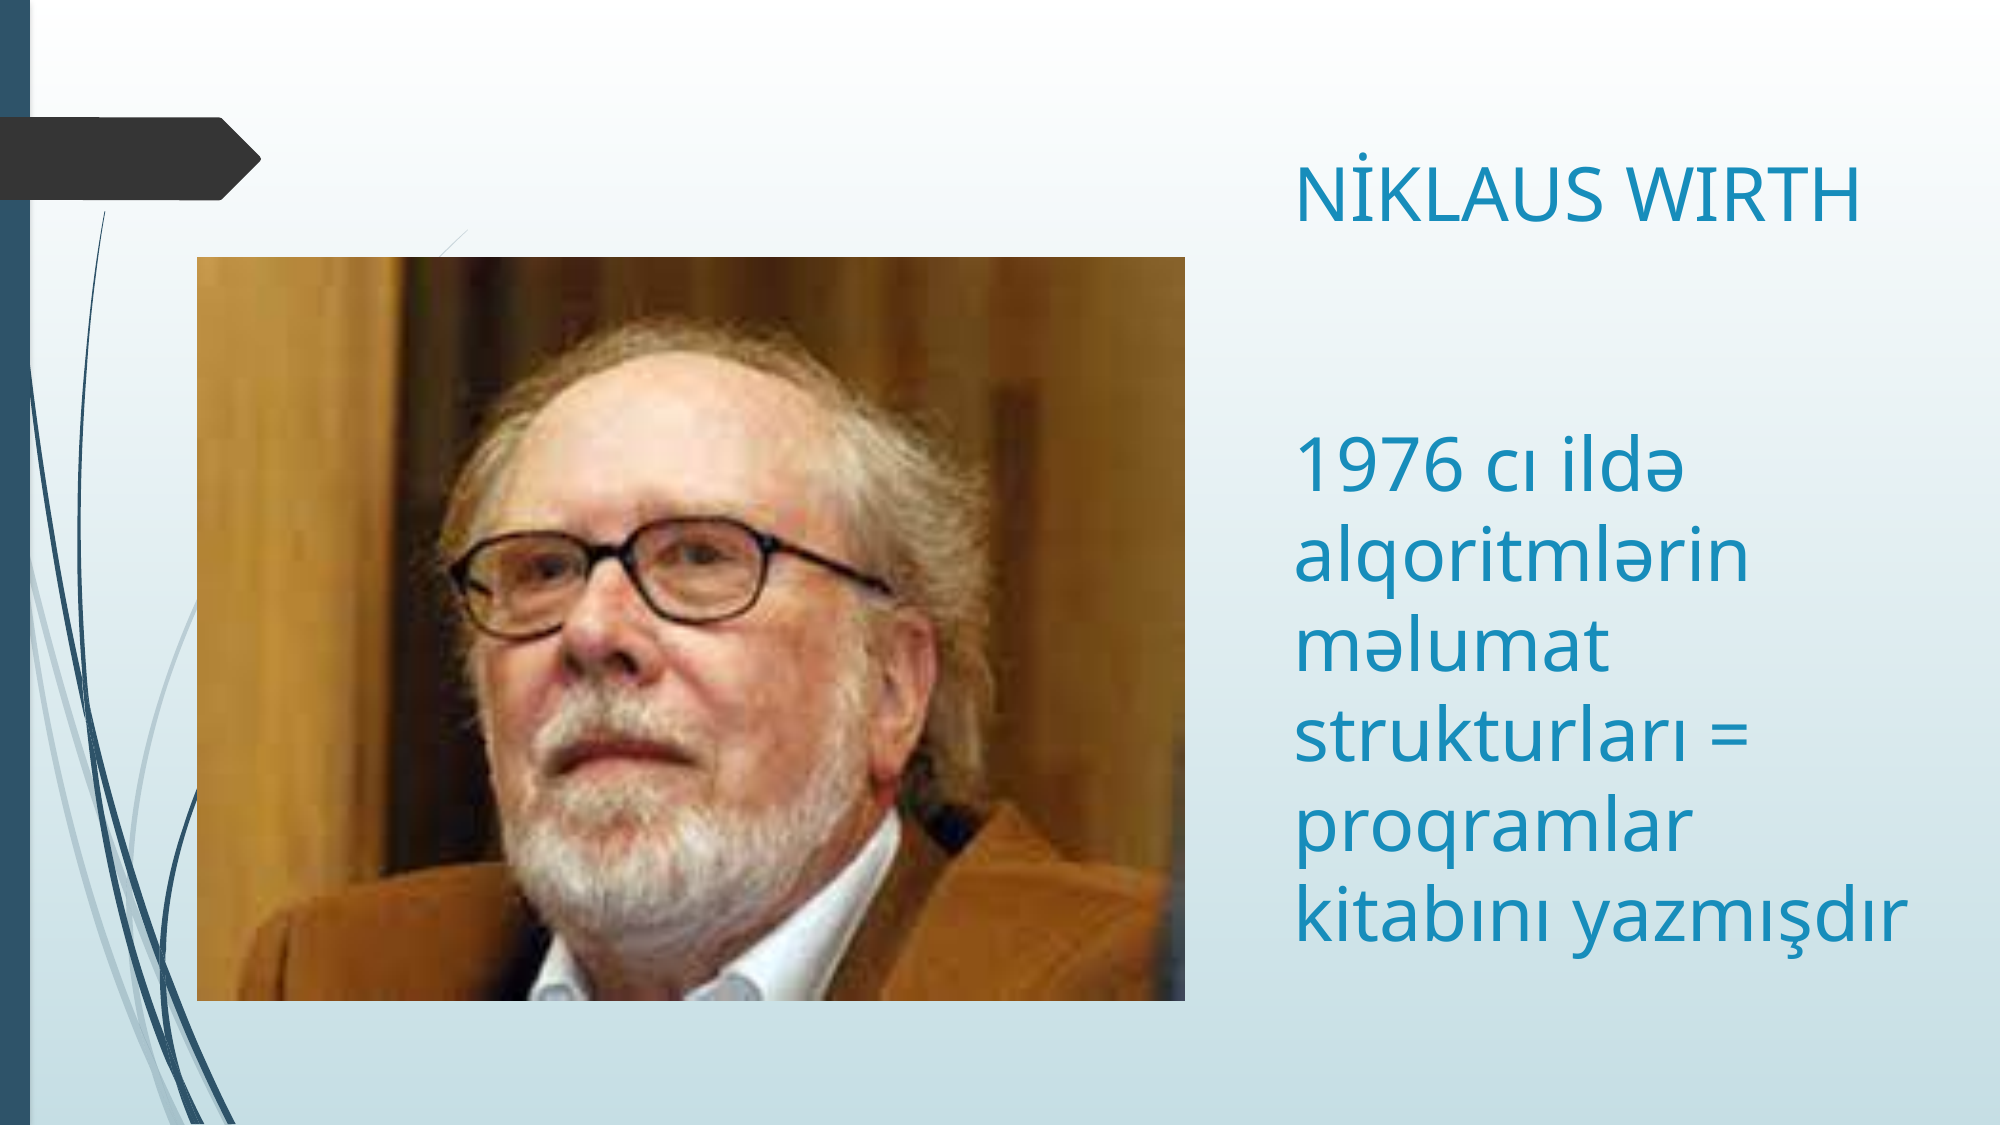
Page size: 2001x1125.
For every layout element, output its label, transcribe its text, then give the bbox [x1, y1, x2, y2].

title NİKLAUS WIRTH 1976 cı ildə alqoritmlərin məlumat strukturları = proqramlar kitabını yazmışdır [1278, 138, 1944, 993]
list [197, 257, 1185, 1001]
